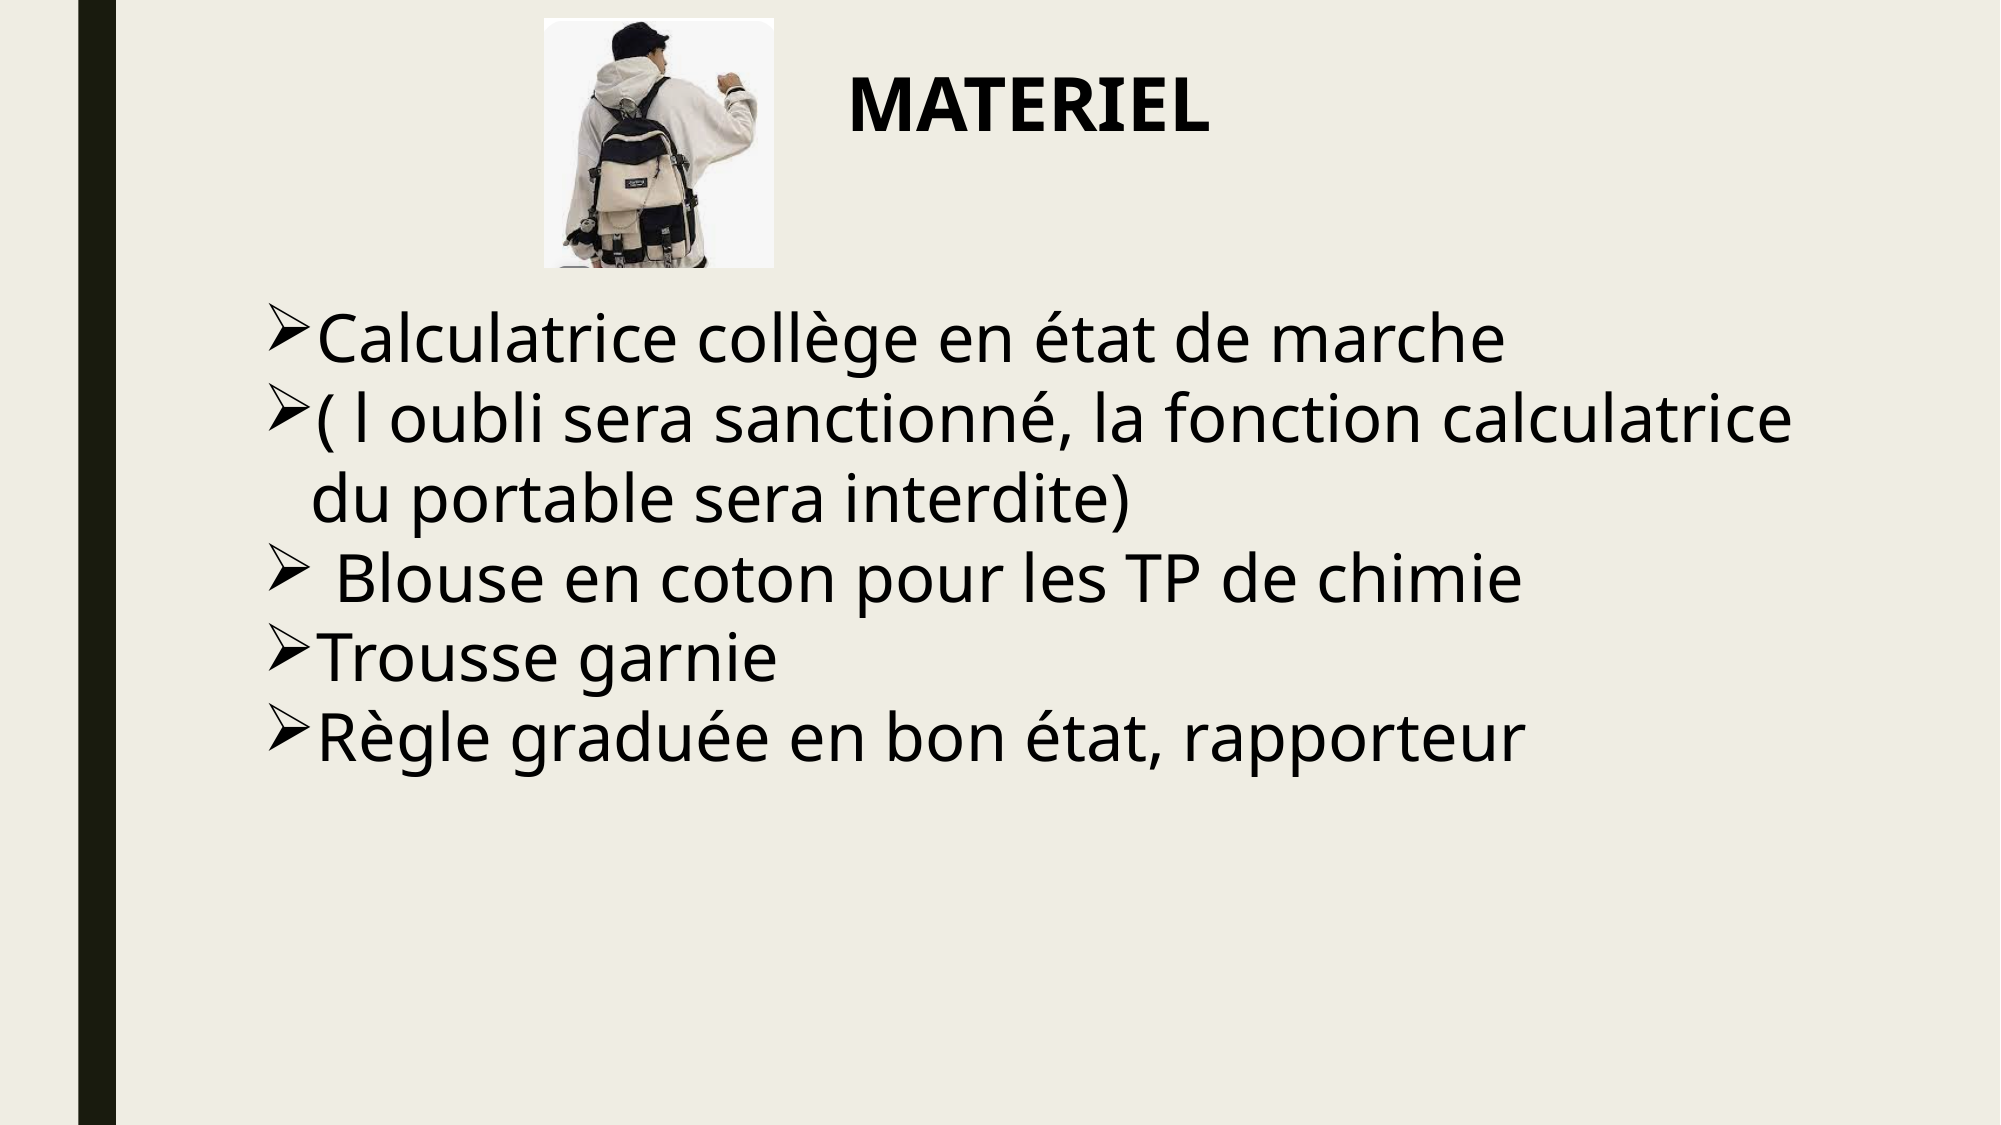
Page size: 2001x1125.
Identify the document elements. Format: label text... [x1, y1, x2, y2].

text_box Calculatrice collège en état de marche ( l oubli sera sanctionné, la fonction calculatrice du portable sera interdite) Blouse en coton pour les TP de chimie Trousse garnie Règle graduée en bon état, rapporteur [248, 288, 1900, 863]
text_box MATERIEL [831, 49, 1739, 154]
picture [544, 18, 774, 268]
